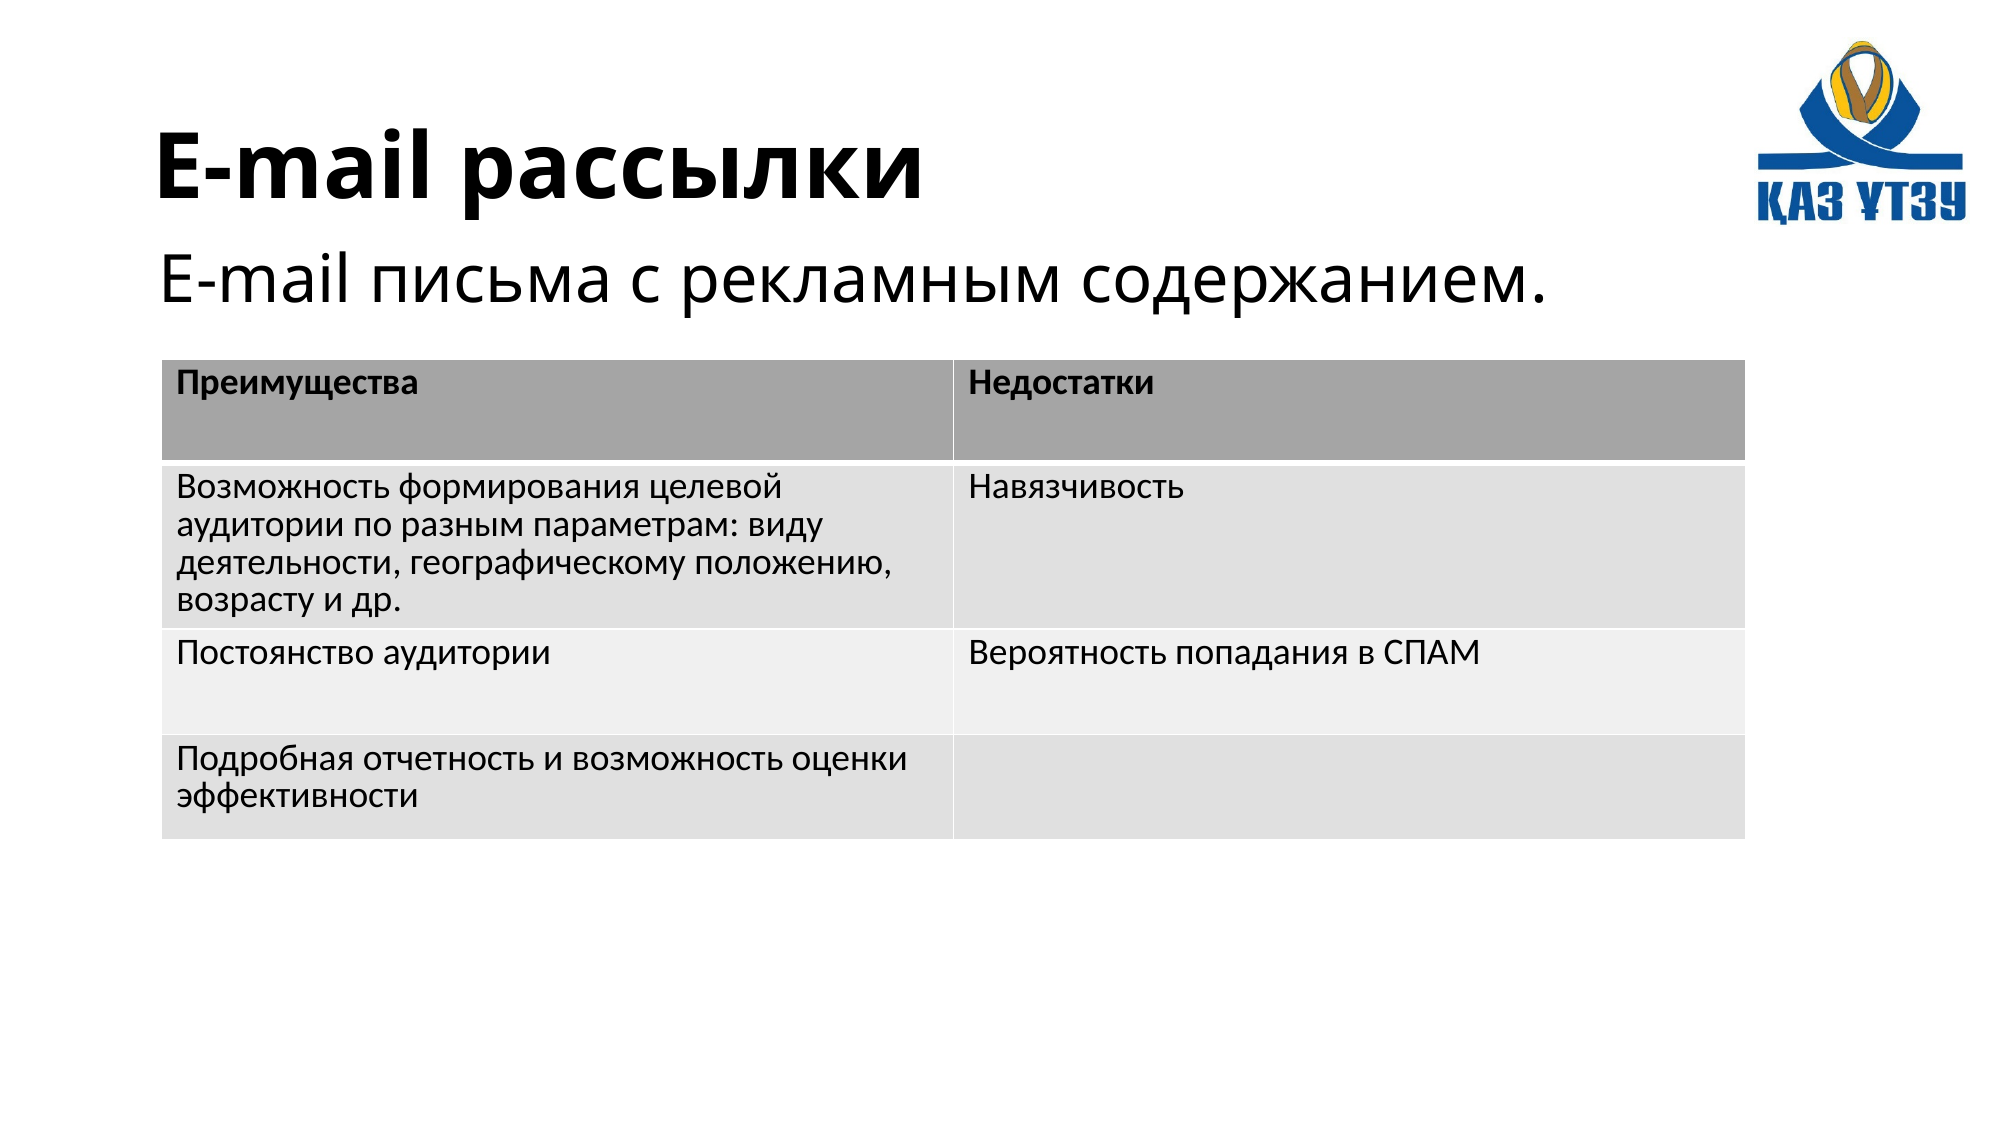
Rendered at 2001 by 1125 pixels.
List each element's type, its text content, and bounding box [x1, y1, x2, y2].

table_cell Возможность формирования целевой аудитории по разным параметрам: виду деятельности, географическому положению, возрасту и др. [162, 466, 953, 628]
table_cell Вероятность попадания в СПАМ [954, 630, 1745, 734]
table_cell Постоянство аудитории [162, 630, 953, 734]
table_header Преимущества [162, 360, 953, 460]
list E-mail письма с рекламным содержанием. [106, 237, 1832, 467]
table_cell [954, 735, 1745, 839]
table_header Недостатки [954, 360, 1745, 460]
title E-mail рассылки [137, 59, 1863, 278]
table_cell Подробная отчетность и возможность оценки эффективности [162, 735, 953, 839]
table_cell Навязчивость [954, 466, 1745, 628]
picture [1754, 37, 1970, 227]
